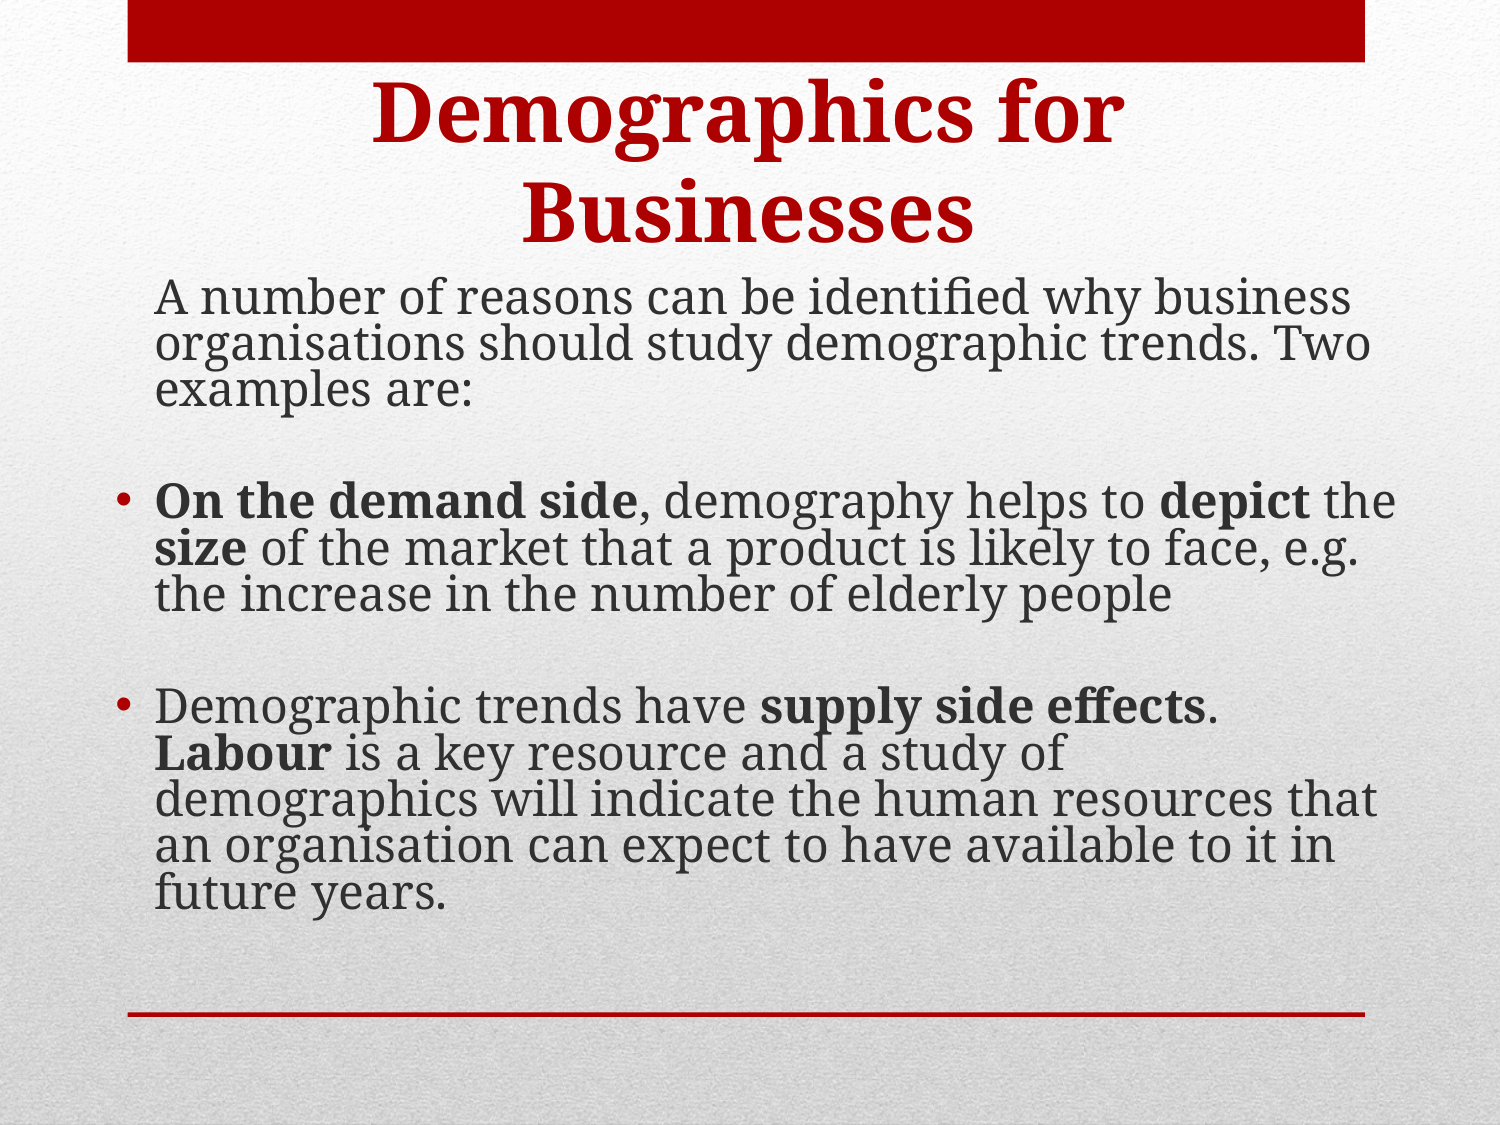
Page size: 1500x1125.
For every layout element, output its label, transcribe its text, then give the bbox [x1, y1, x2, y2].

list A number of reasons can be identified why business organisations should study demographic trends. Two examples are: On the demand side, demography helps to depict the size of the market that a product is likely to face, e.g. the increase in the number of elderly people Demographic trends have supply side effects. Labour is a key resource and a study of demographics will indicate the human resources that an organisation can expect to have available to it in future years. [100, 264, 1414, 1035]
title Importance of Demographics for Businesses [192, 4, 1306, 264]
